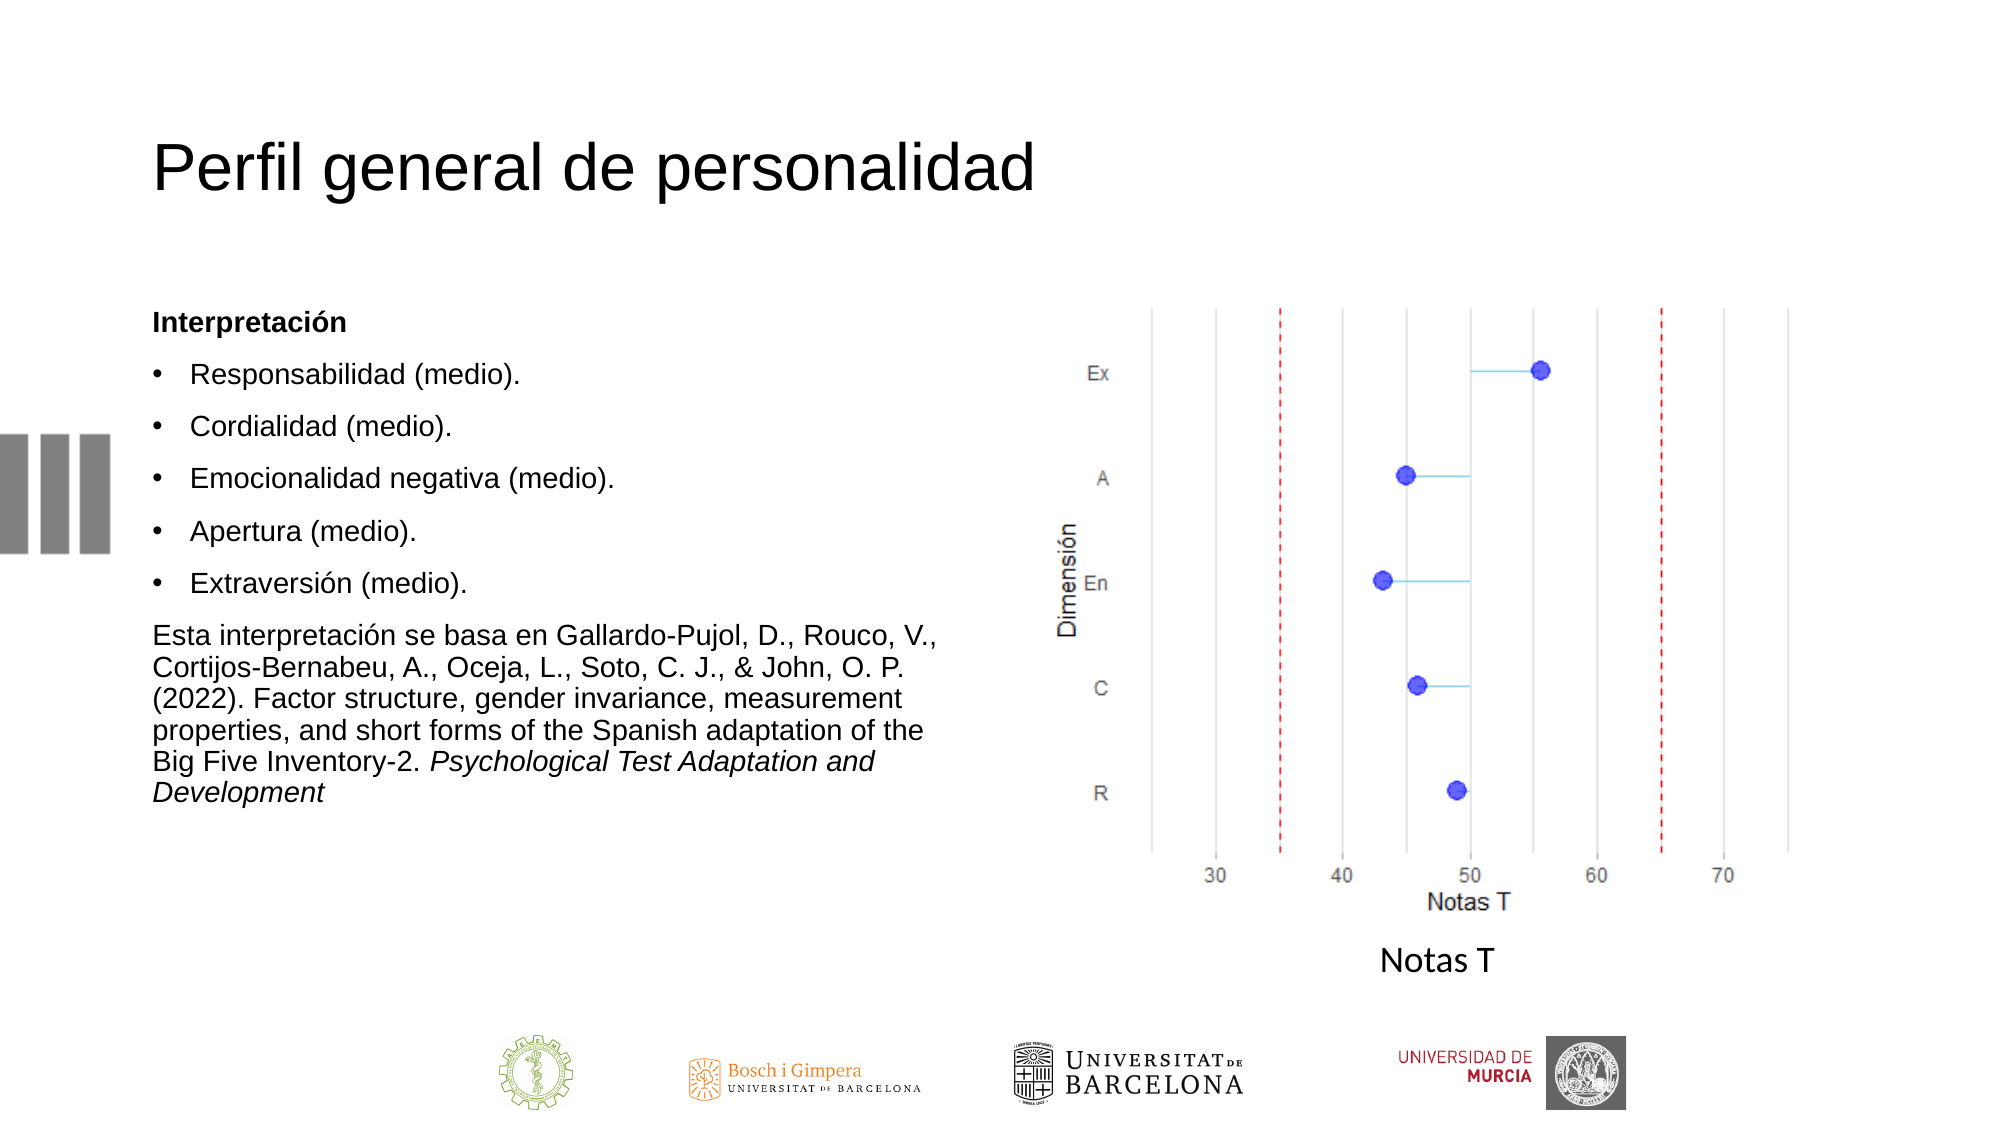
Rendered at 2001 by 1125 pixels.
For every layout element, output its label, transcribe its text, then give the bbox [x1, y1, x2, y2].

picture [0, 420, 123, 563]
list Interpretación Responsabilidad (medio). Cordialidad (medio). Emocionalidad negativa (medio). Apertura (medio). Extraversión (medio). Esta interpretación se basa en Gallardo-Pujol, D., Rouco, V., Cortijos-Bernabeu, A., Oceja, L., Soto, C. J., & John, O. P. (2022). Factor structure, gender invariance, measurement properties, and short forms of the Spanish adaptation of the Big Five Inventory-2. Psychological Test Adaptation and Development [137, 299, 988, 1014]
title Perfil general de personalidad [137, 59, 1863, 278]
text_box Notas T [1012, 927, 1863, 1011]
picture [1331, 1036, 1627, 1110]
picture [499, 1035, 573, 1110]
picture [684, 1031, 926, 1125]
picture [1043, 297, 1832, 928]
picture [1014, 1042, 1243, 1105]
